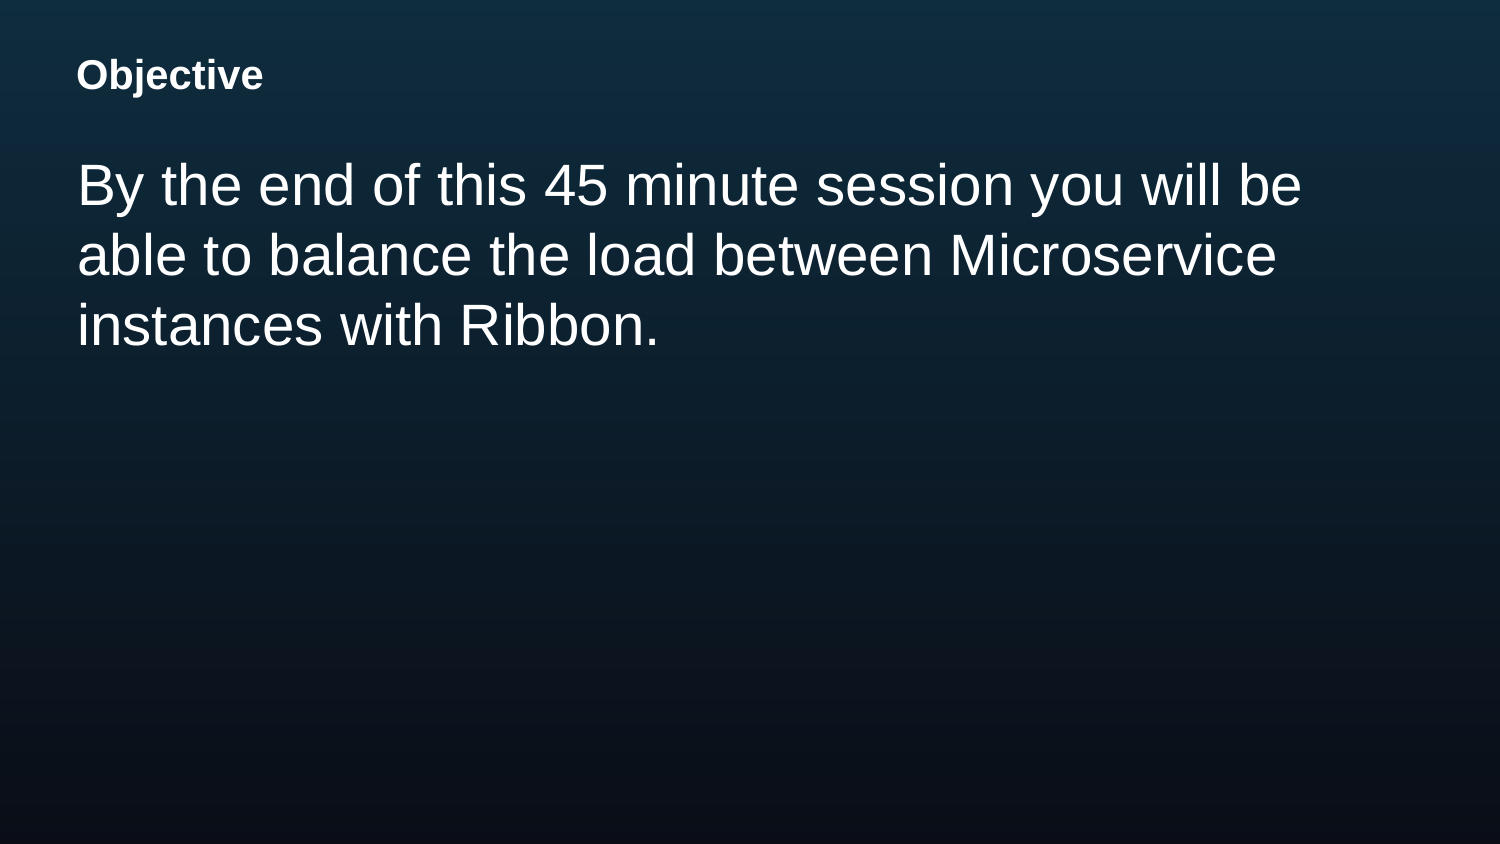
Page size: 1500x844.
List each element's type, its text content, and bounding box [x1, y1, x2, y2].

title Objective [61, 40, 1438, 116]
list By the end of this 45 minute session you will be able to balance the load between Microservice instances with Ribbon. [62, 139, 1438, 709]
